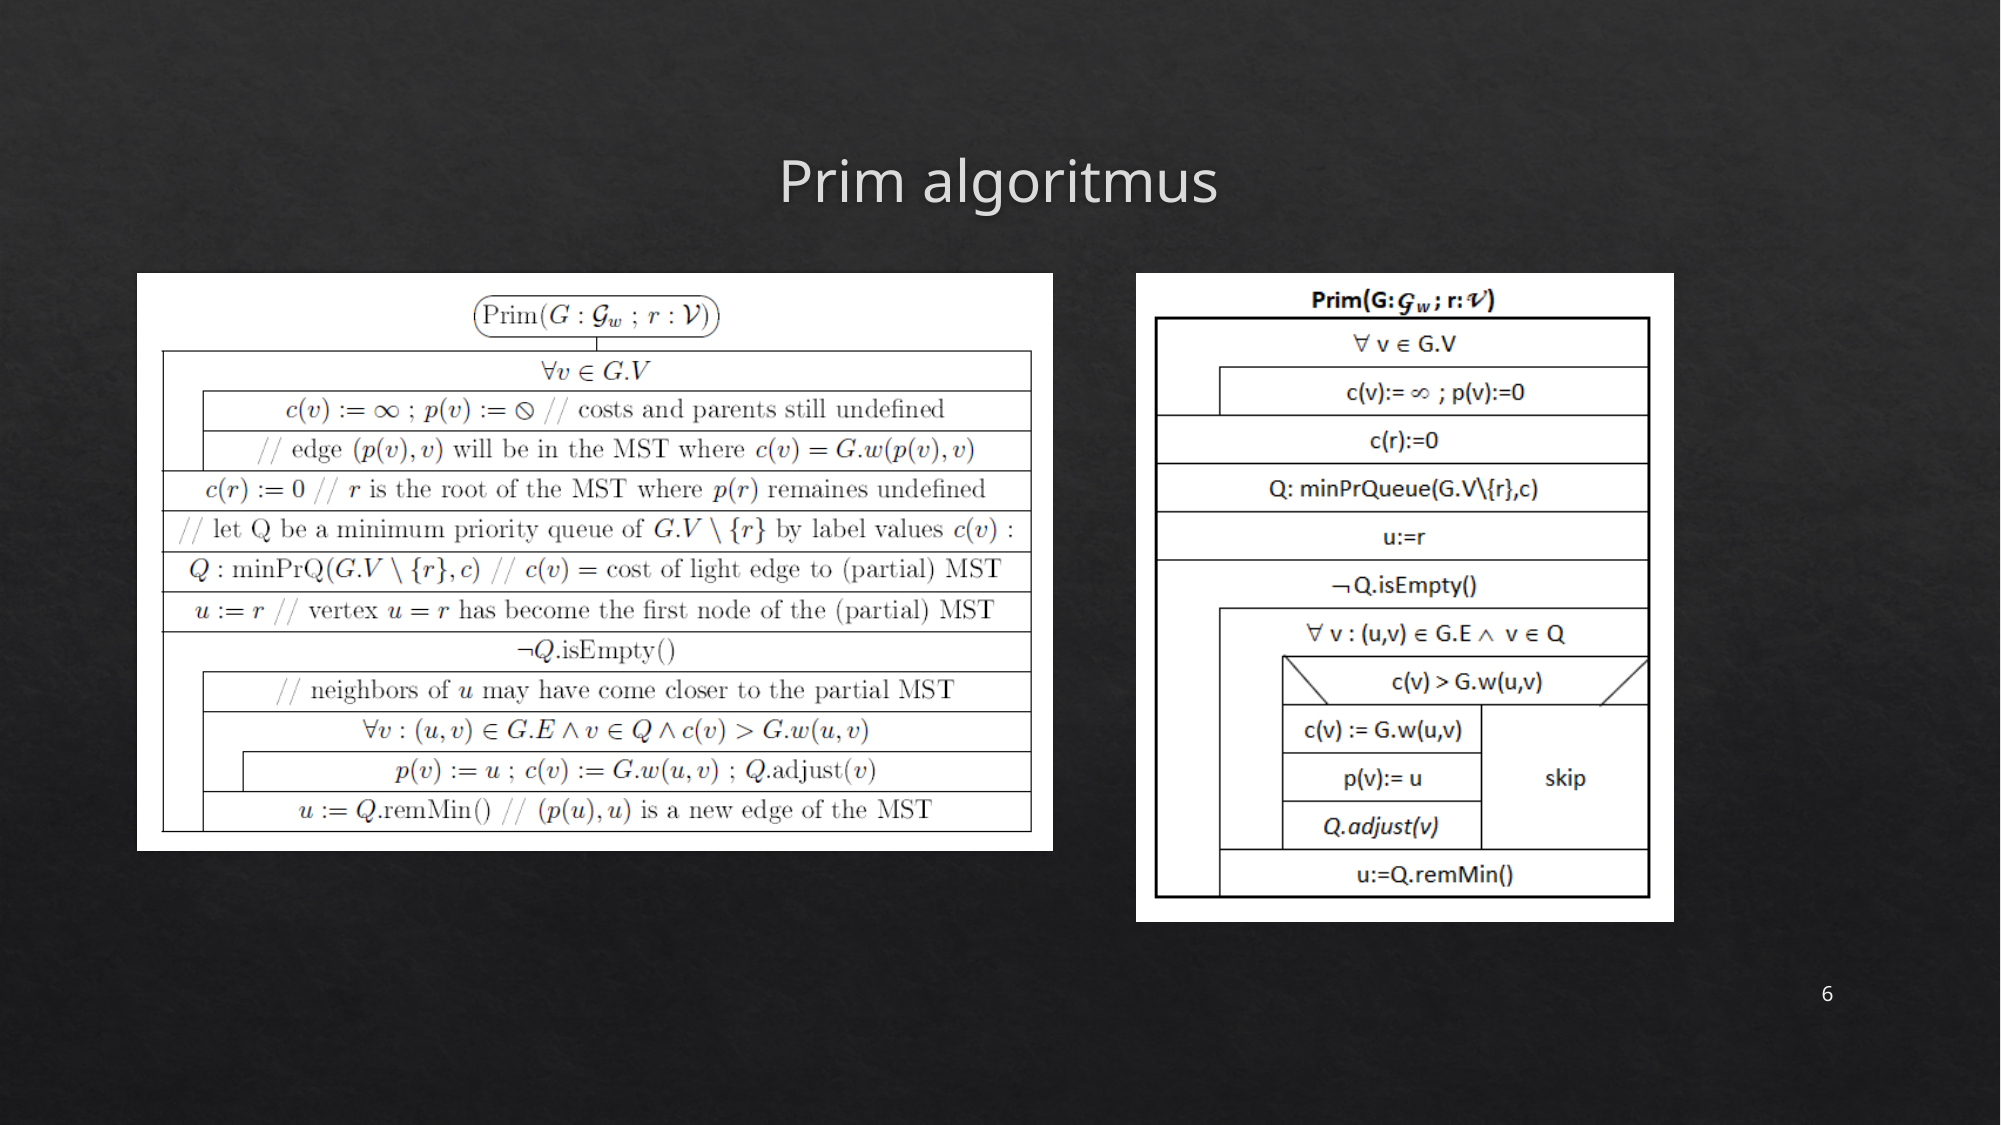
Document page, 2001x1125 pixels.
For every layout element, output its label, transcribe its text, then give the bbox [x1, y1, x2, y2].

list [136, 273, 1053, 852]
title Prim algoritmus [149, 99, 1849, 260]
picture [1136, 273, 1674, 923]
slide_number 6 [1724, 965, 1849, 1025]
